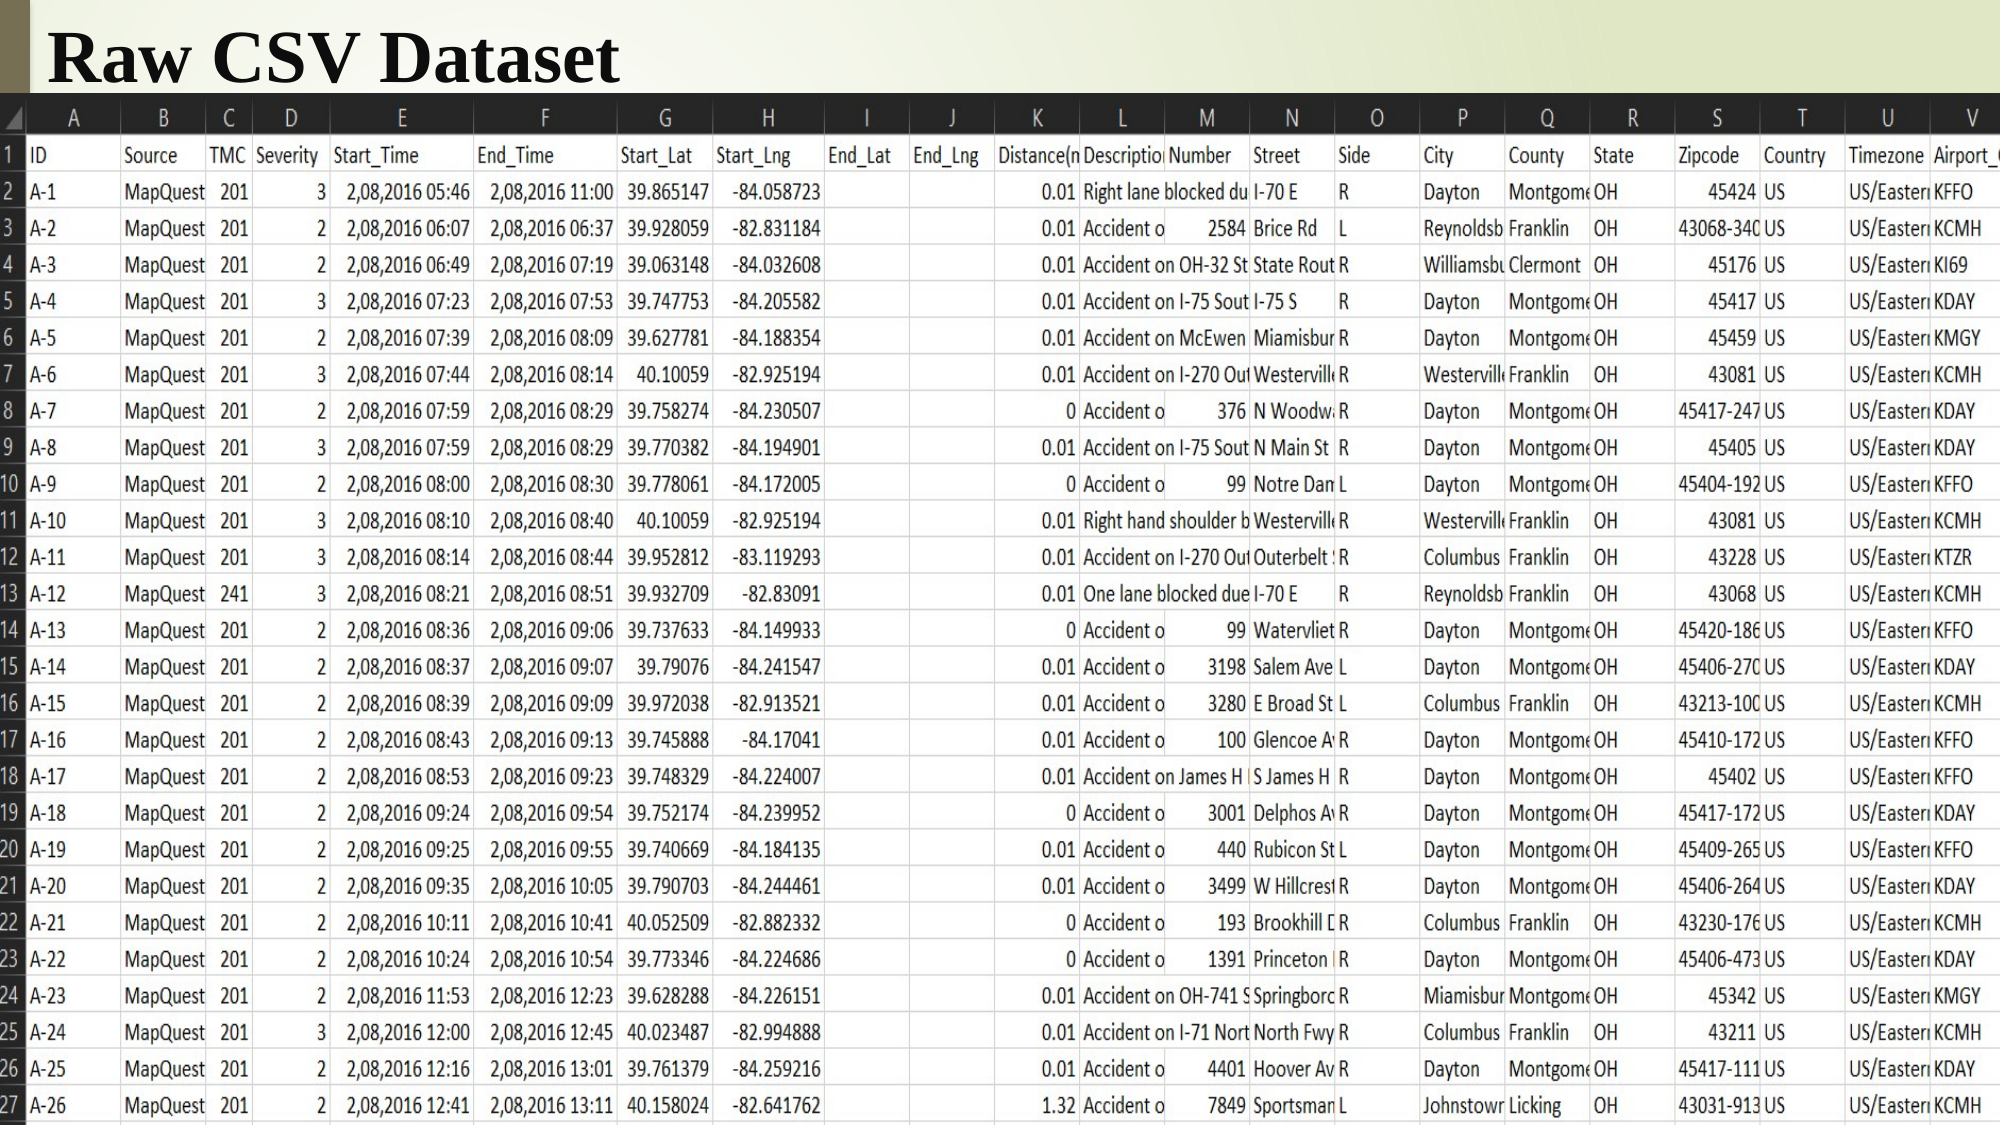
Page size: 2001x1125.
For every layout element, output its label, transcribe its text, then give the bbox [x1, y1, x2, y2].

picture [0, 93, 2000, 1125]
title Raw CSV Dataset [32, 0, 697, 92]
